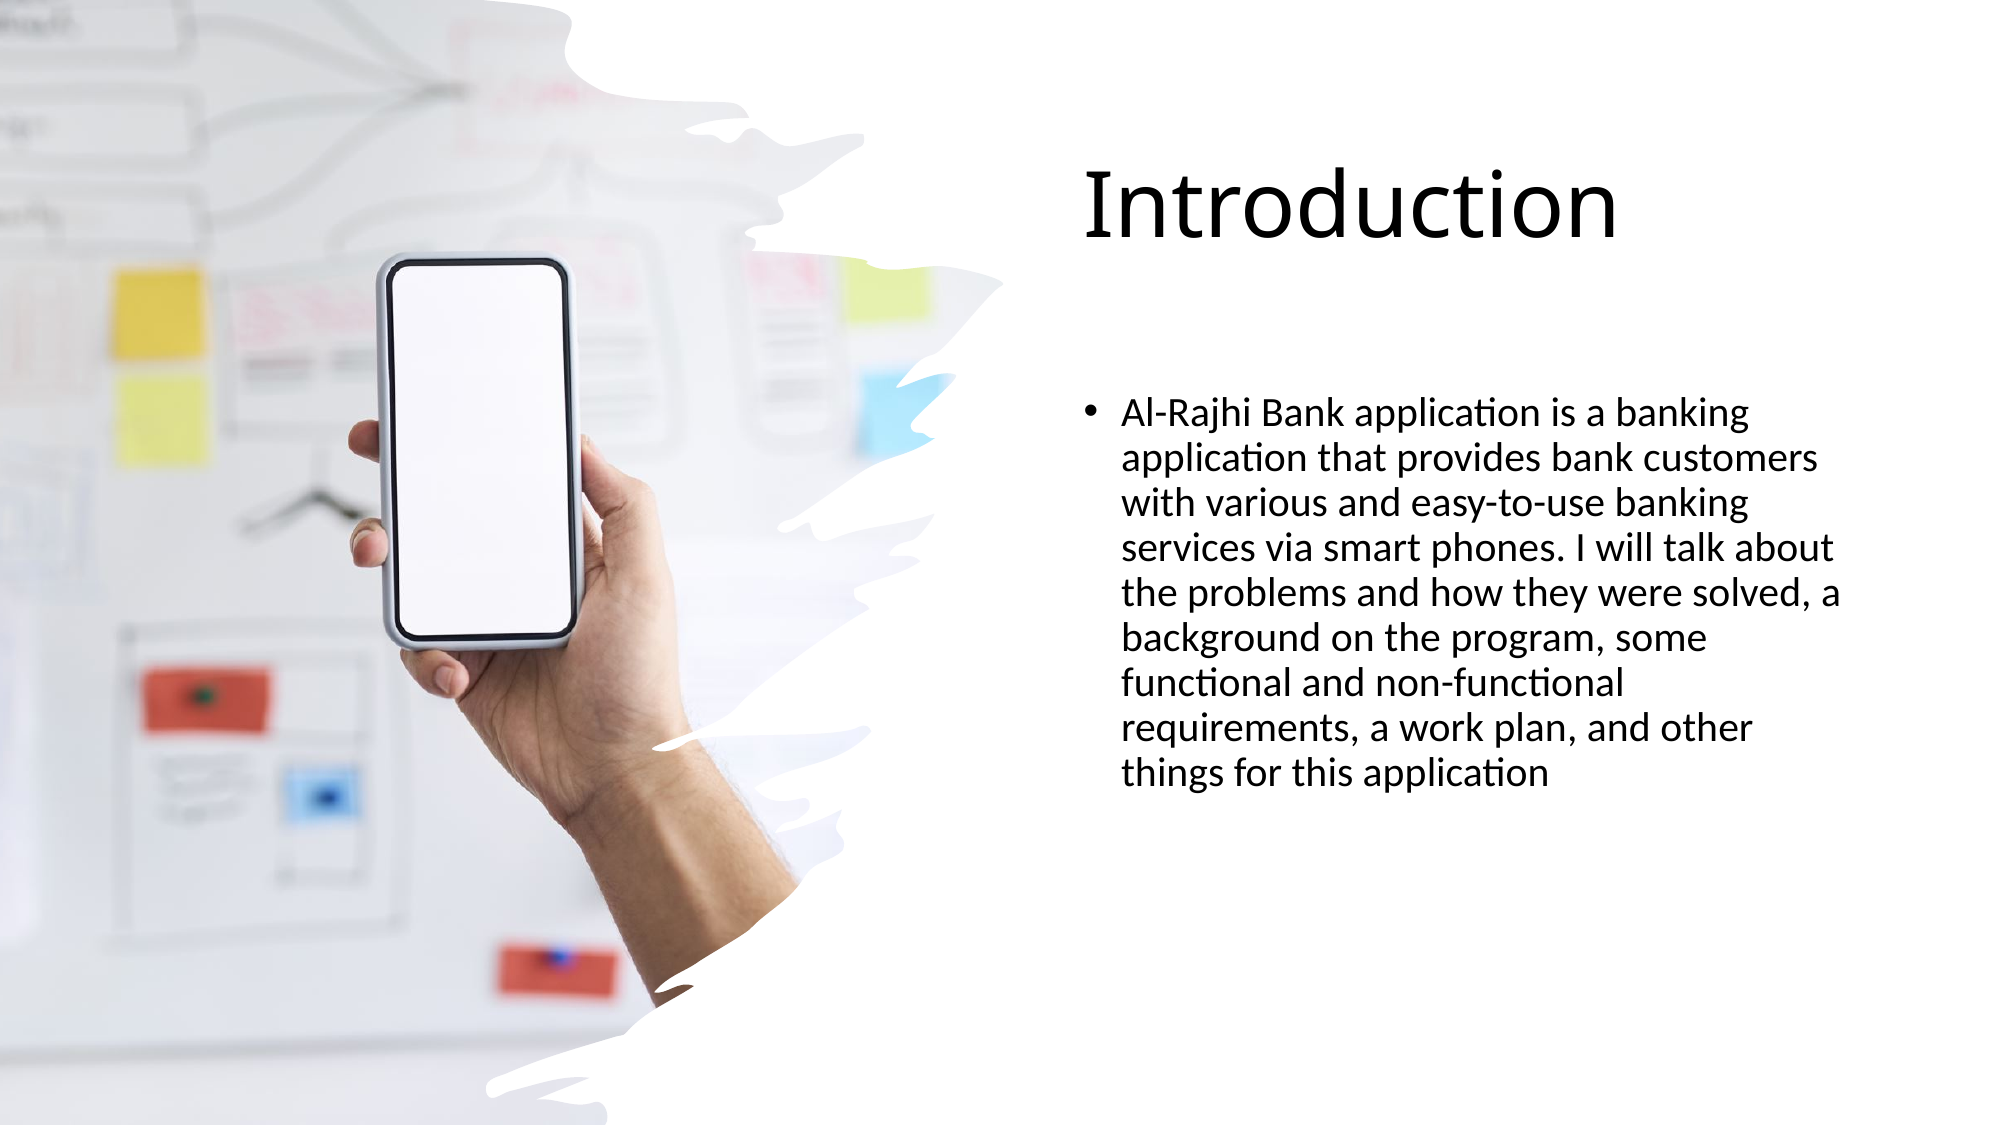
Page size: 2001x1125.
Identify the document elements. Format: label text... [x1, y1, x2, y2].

title Introduction [1068, 59, 1863, 357]
list Al-Rajhi Bank application is a banking application that provides bank customers with various and easy-to-use banking services via smart phones. I will talk about the problems and how they were solved, a background on the program, some functional and non-functional requirements, a work plan, and other things for this application [1068, 382, 1863, 1014]
text_box [1004, 0, 2000, 1125]
picture [0, 0, 1004, 1125]
